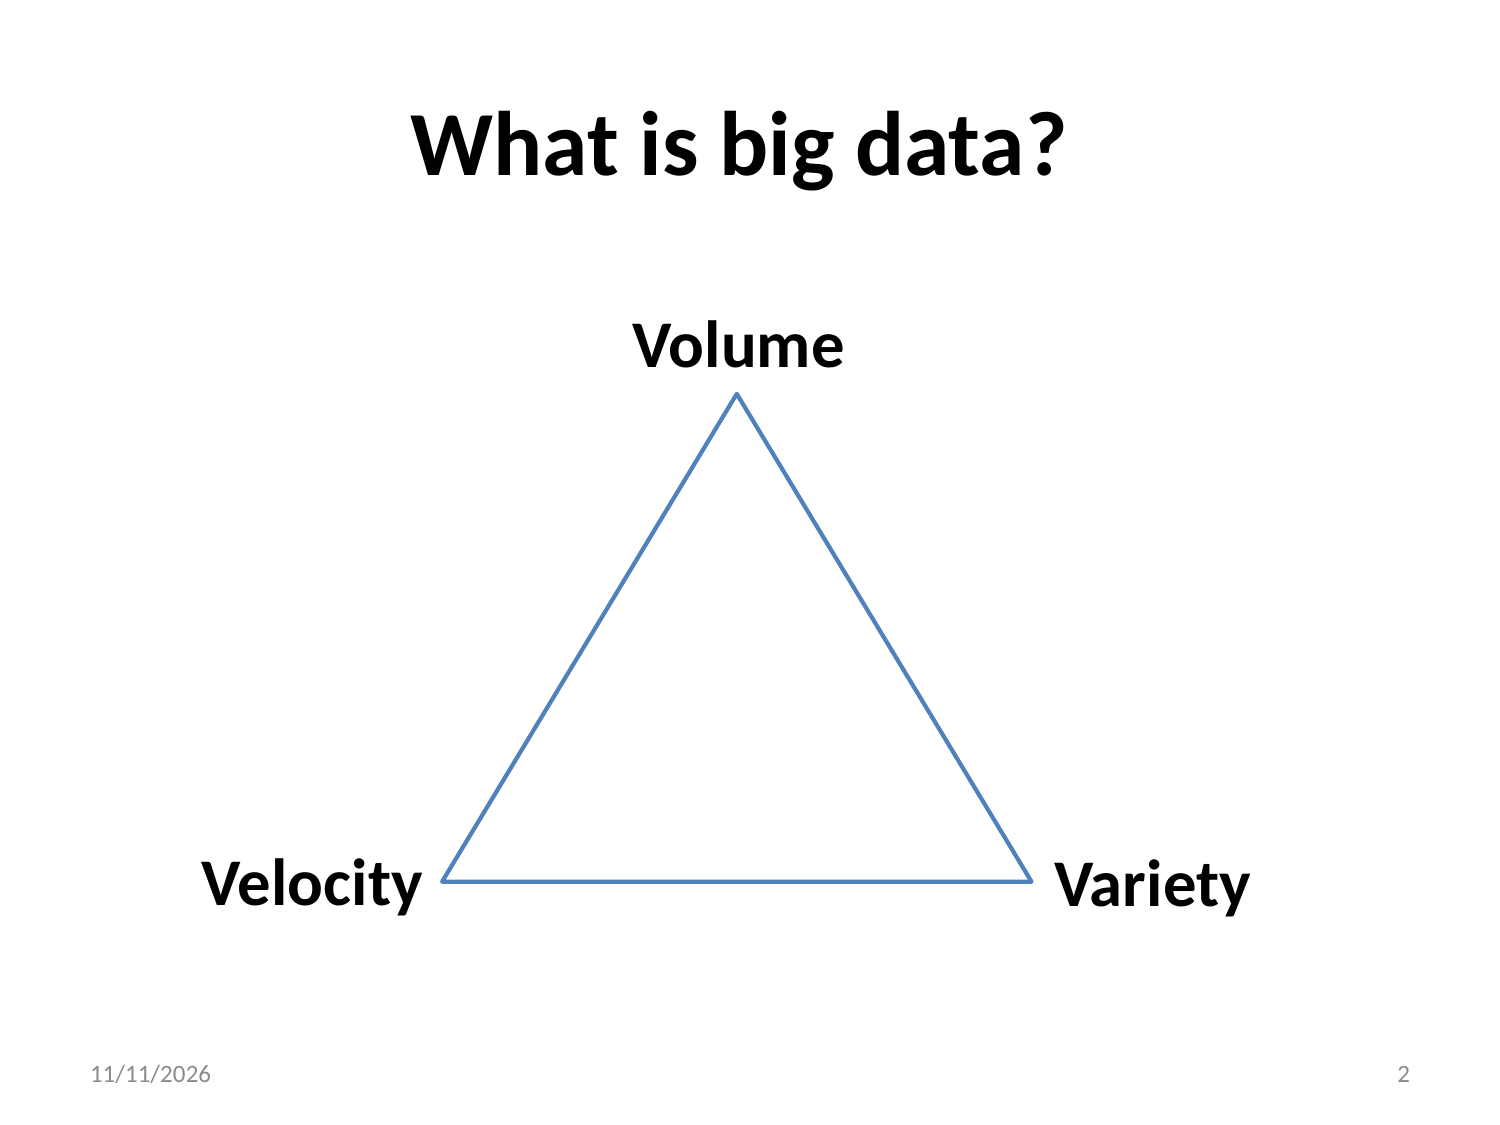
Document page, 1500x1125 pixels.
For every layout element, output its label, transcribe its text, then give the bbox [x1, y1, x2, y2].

slide_number 2 [1074, 1042, 1425, 1103]
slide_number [75, 1042, 425, 1103]
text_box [183, 293, 1270, 929]
title What is big data? [75, 45, 1425, 233]
